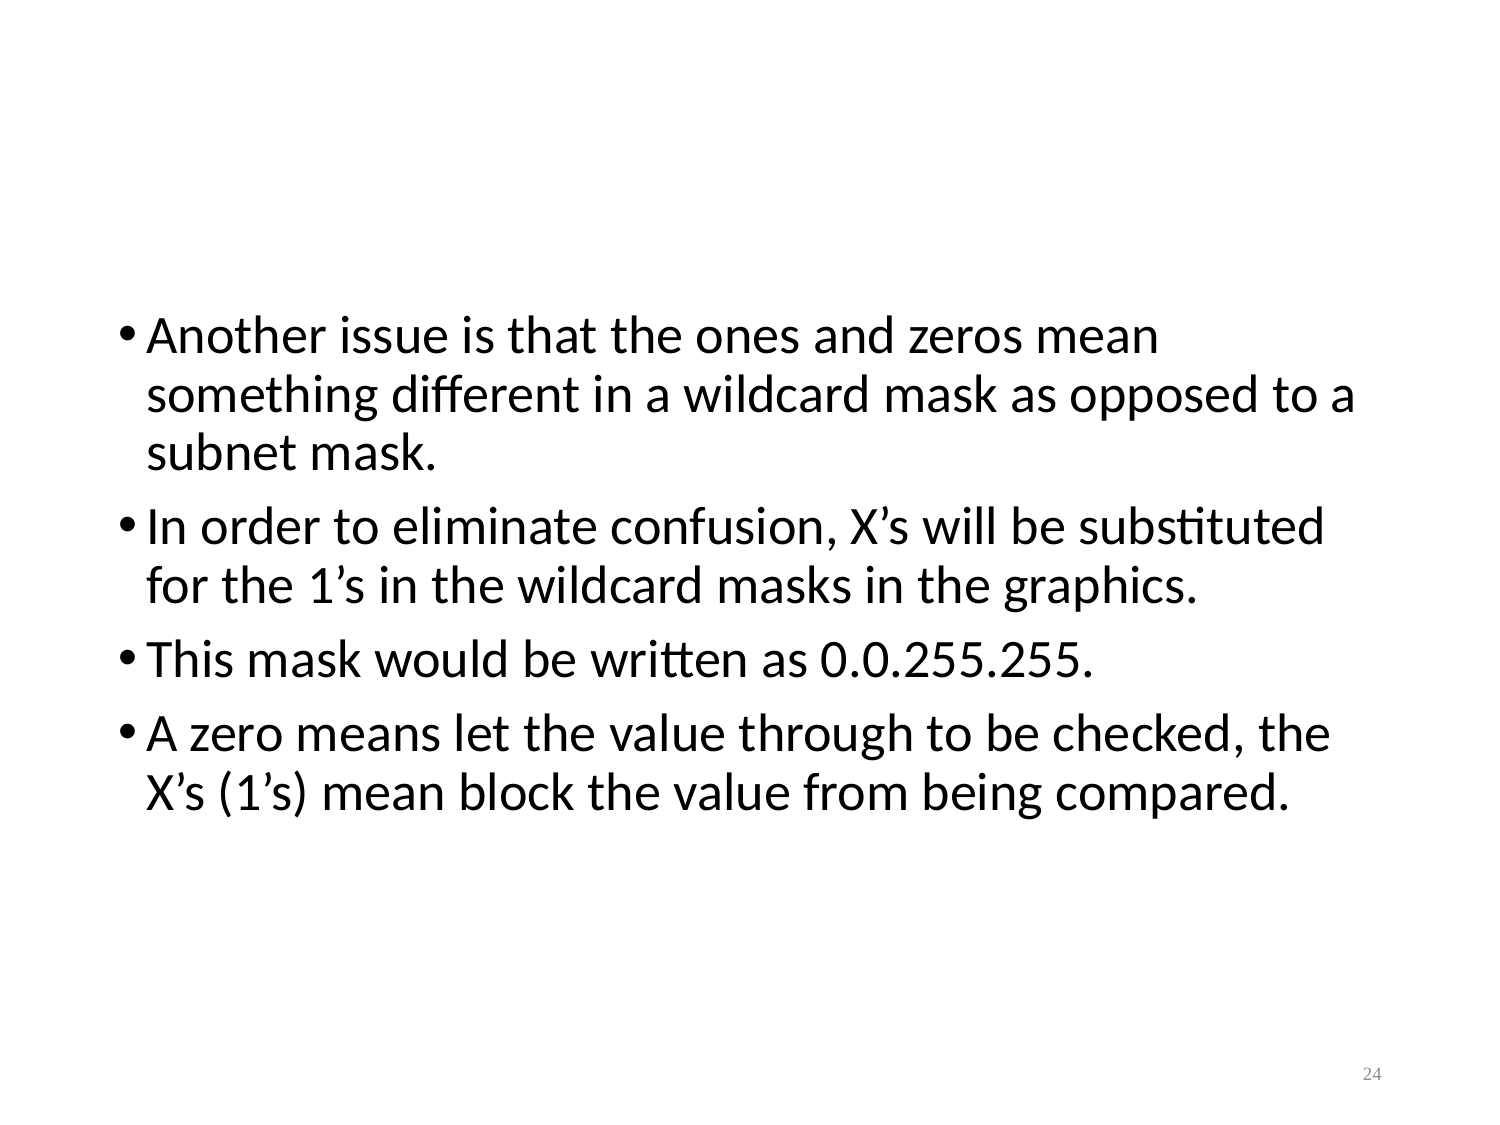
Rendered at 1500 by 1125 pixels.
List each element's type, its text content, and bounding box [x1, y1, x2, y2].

list Another issue is that the ones and zeros mean something different in a wildcard mask as opposed to a subnet mask. In order to eliminate confusion, X’s will be substituted for the 1’s in the wildcard masks in the graphics. This mask would be written as 0.0.255.255. A zero means let the value through to be checked, the X’s (1’s) mean block the value from being compared. [103, 299, 1397, 1014]
slide_number 24 [1059, 1042, 1397, 1103]
